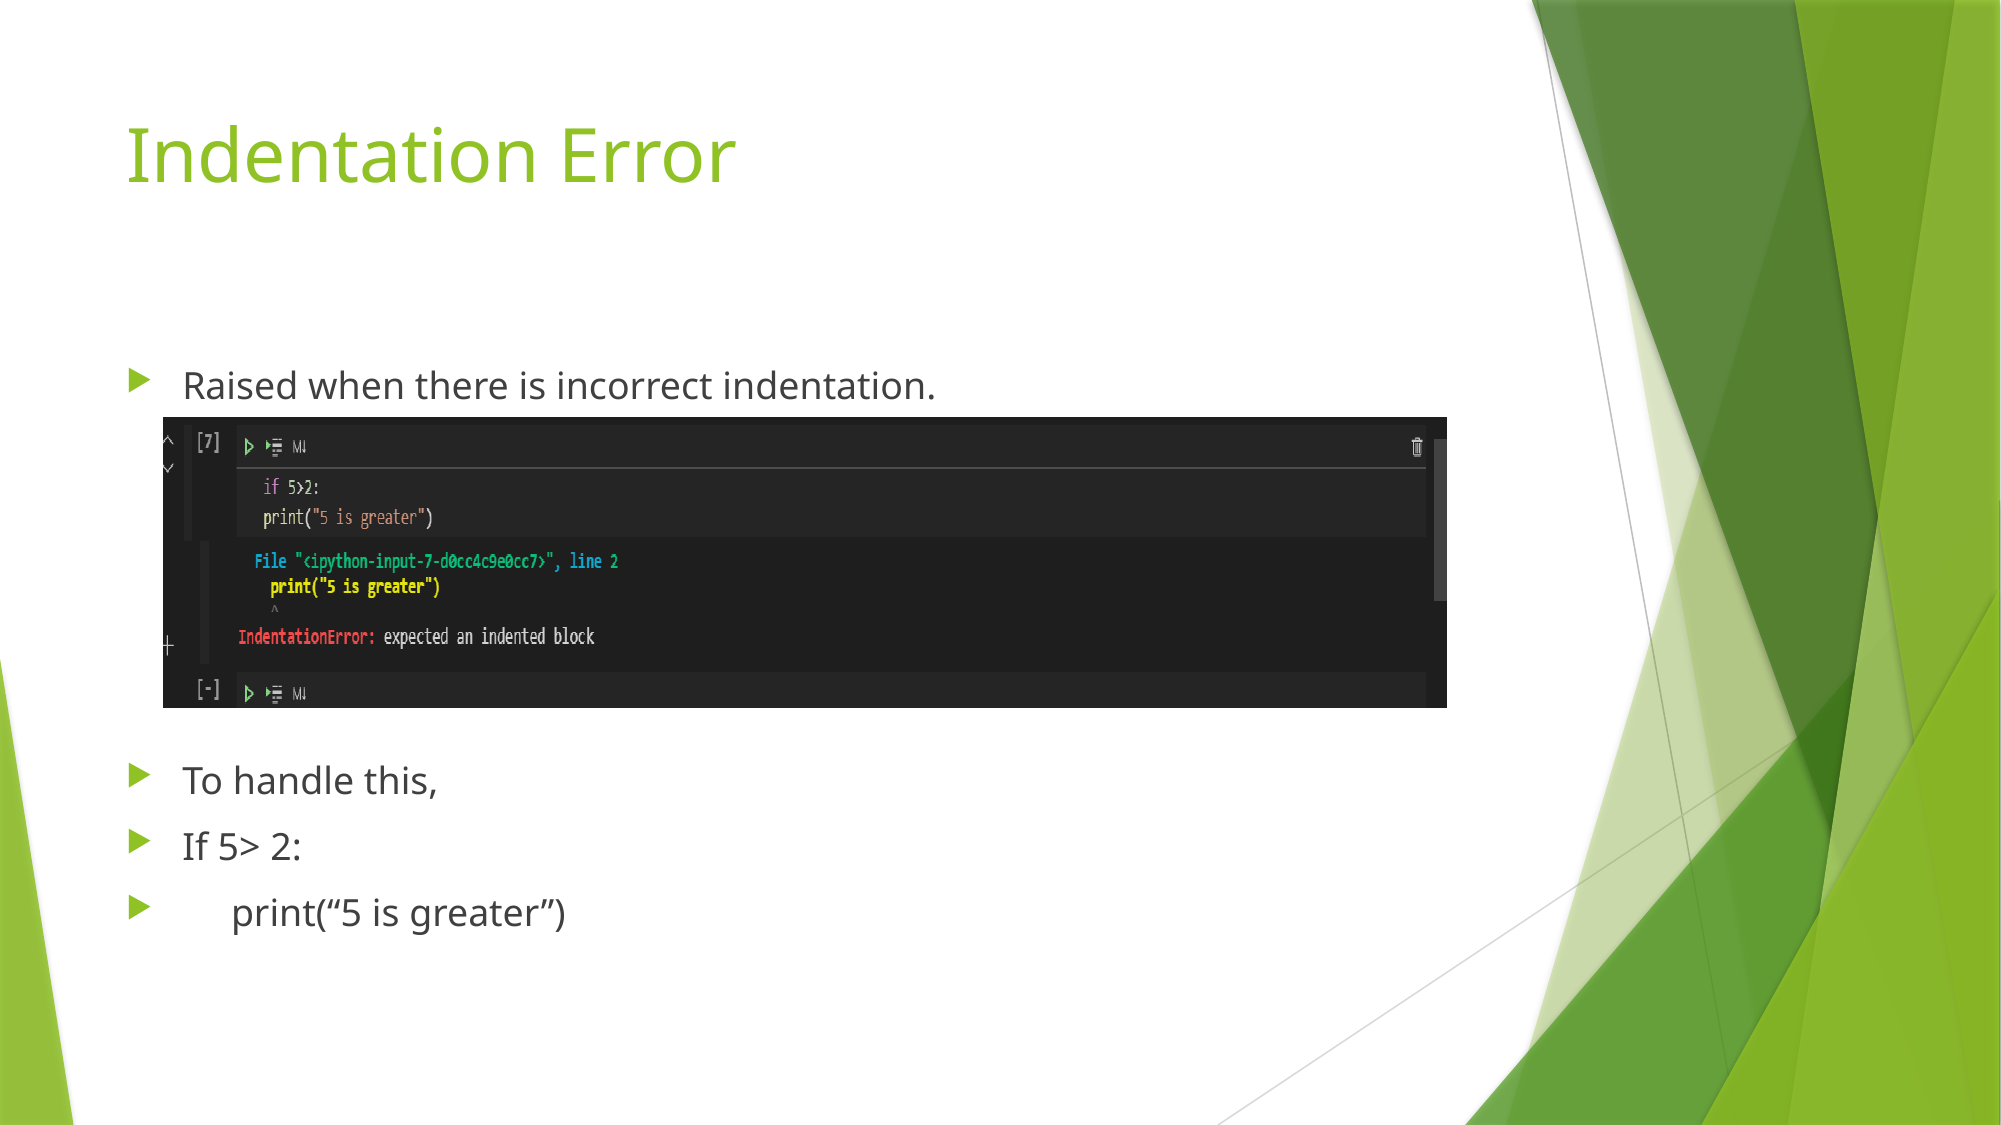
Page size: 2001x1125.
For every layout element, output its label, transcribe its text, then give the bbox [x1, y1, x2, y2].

title Indentation Error [111, 99, 1522, 317]
list Raised when there is incorrect indentation. To handle this, If 5> 2: print(“5 is greater”) [111, 354, 1522, 992]
picture [163, 416, 1448, 708]
